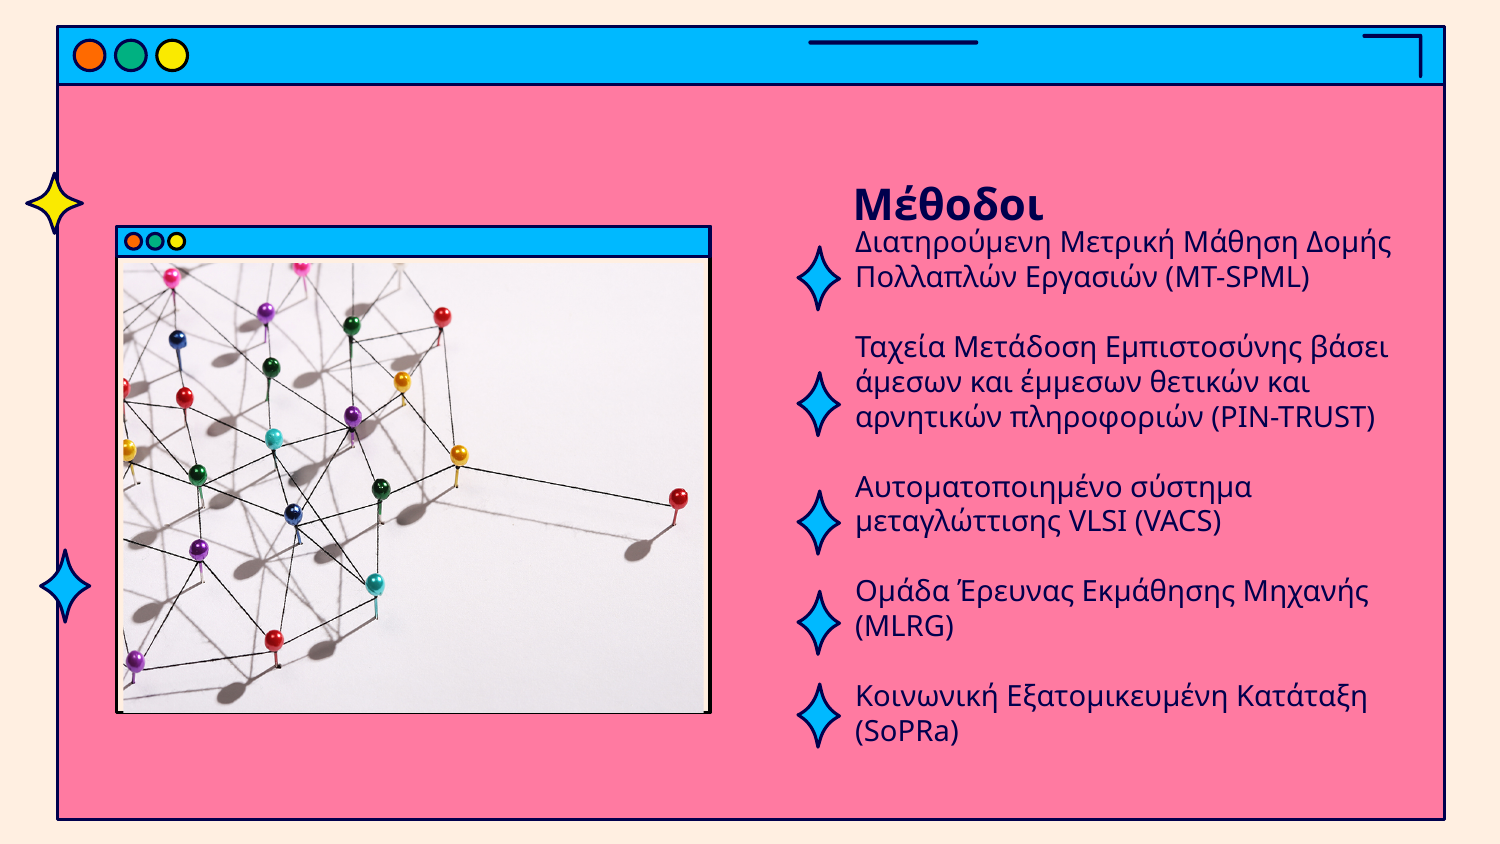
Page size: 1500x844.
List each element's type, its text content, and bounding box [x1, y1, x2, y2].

picture [123, 256, 704, 713]
text_box [798, 246, 840, 310]
text_box [798, 491, 840, 555]
subtitle Μέθοδοι [837, 171, 1375, 208]
list Διατηρούμενη Μετρική Μάθηση Δομής Πολλαπλών Εργασιών (MT-SPML) Ταχεία Μετάδοση Εμπιστοσύνης βάσει άμεσων και έμμεσων θετικών και αρνητικών πληροφοριών (PIN-TRUST) Αυτοματοποιημένο σύστημα μεταγλώττισης VLSI (VACS) Ομάδα Έρευνας Εκμάθησης Μηχανής (MLRG) Κοινωνική Εξατομικευμένη Κατάταξη (SoPRa) [821, 208, 1415, 625]
text_box [798, 372, 840, 436]
text_box [798, 591, 840, 655]
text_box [116, 226, 711, 713]
text_box [798, 684, 840, 748]
